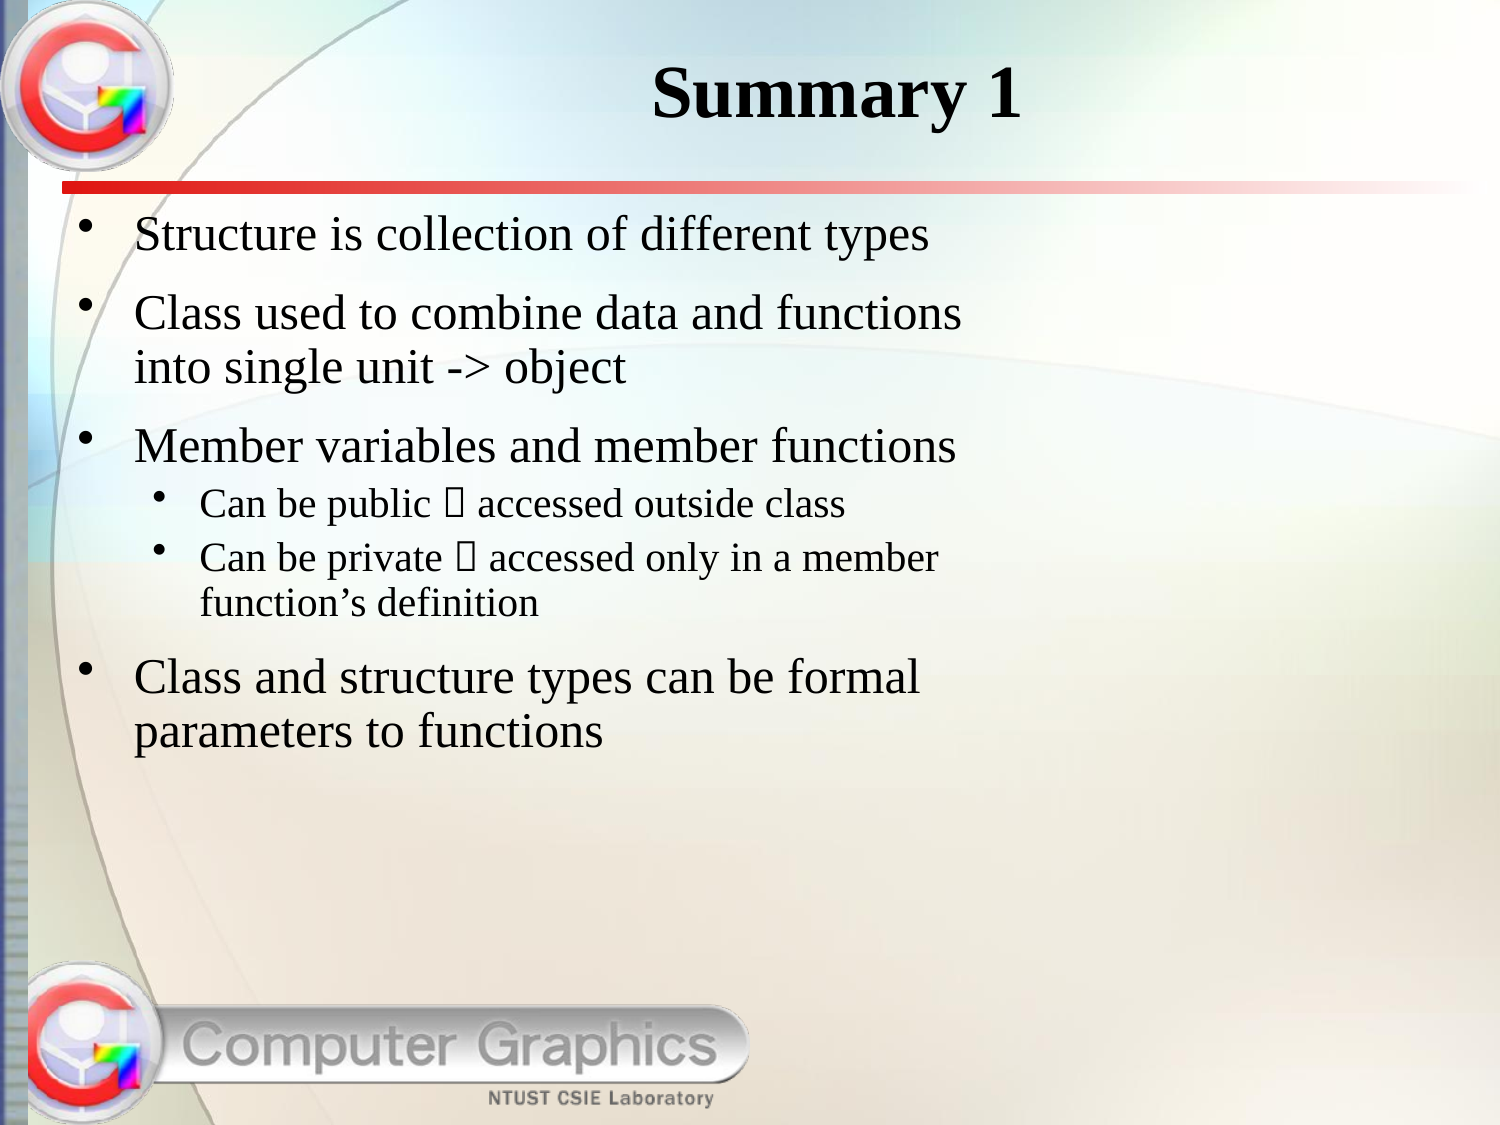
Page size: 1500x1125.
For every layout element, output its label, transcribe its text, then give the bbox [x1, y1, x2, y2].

title Summary 1 [174, 0, 1500, 175]
picture [0, 0, 1500, 1125]
list Structure is collection of different types Class used to combine data and functions into single unit -> object Member variables and member functions Can be public  accessed outside class Can be private  accessed only in a member function’s definition Class and structure types can be formal parameters to functions [62, 200, 1463, 1000]
